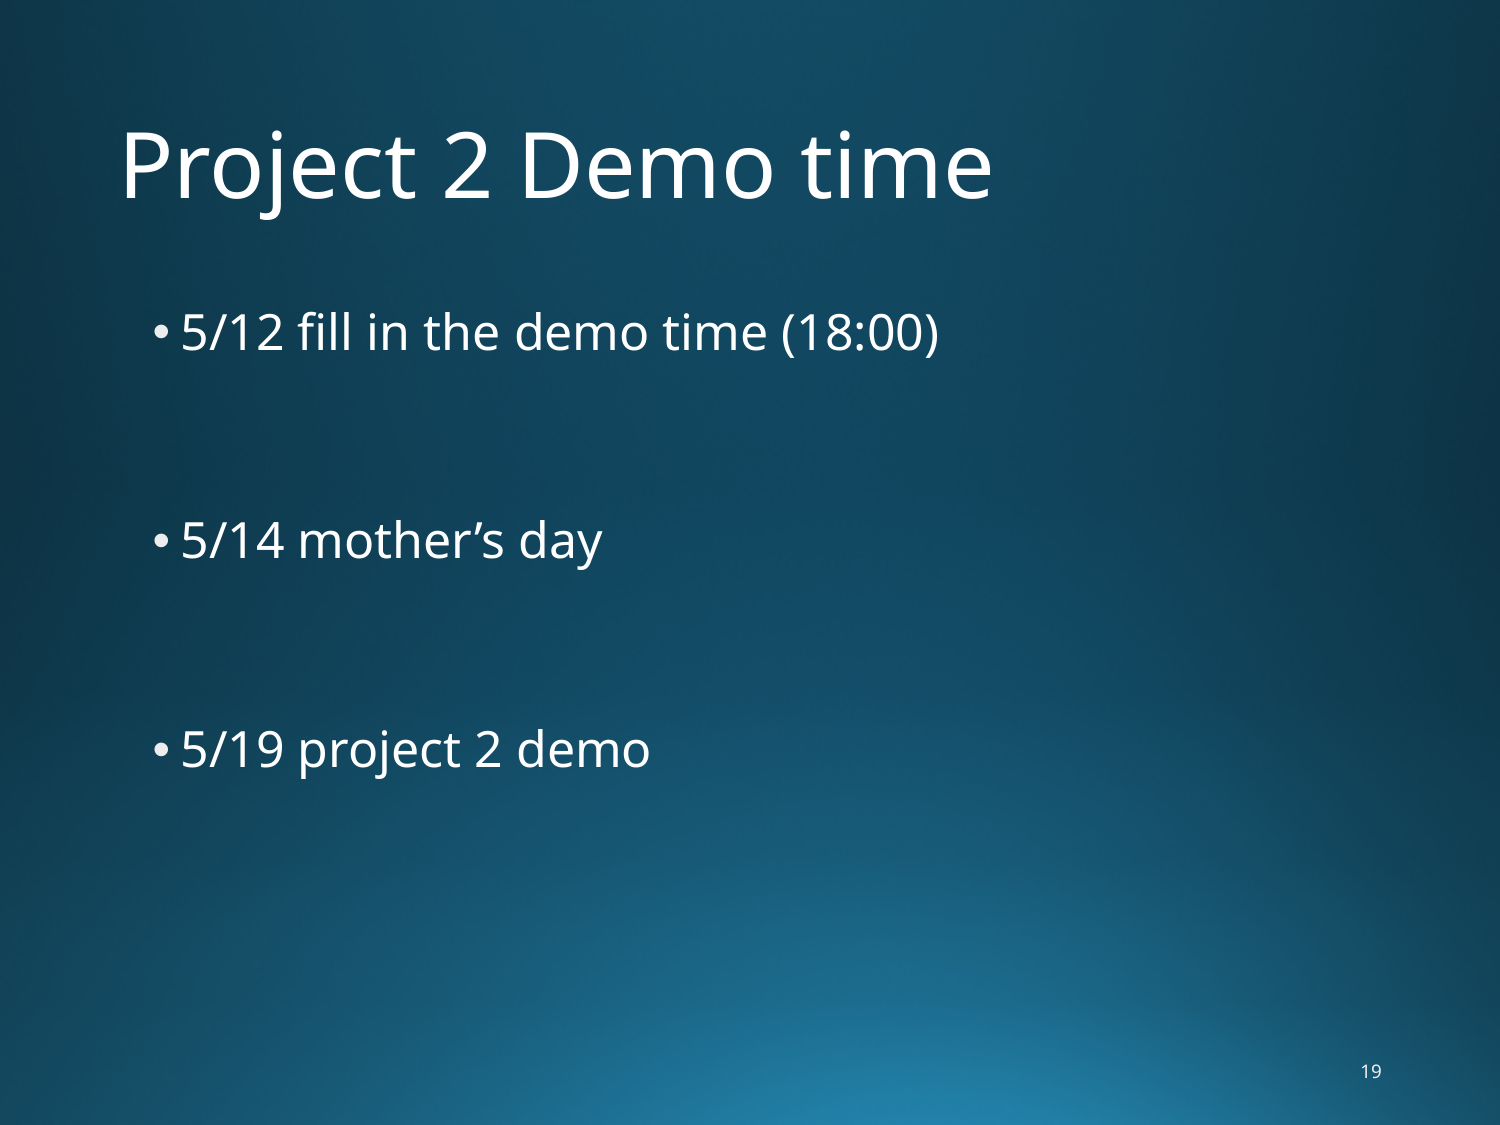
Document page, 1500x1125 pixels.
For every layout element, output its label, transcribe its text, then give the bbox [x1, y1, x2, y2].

slide_number 19 [1059, 1042, 1397, 1103]
list 5/12 fill in the demo time (18:00) 5/14 mother’s day 5/19 project 2 demo [137, 299, 1397, 1014]
title Project 2 Demo time [103, 59, 1397, 278]
picture [0, 0, 1500, 1125]
